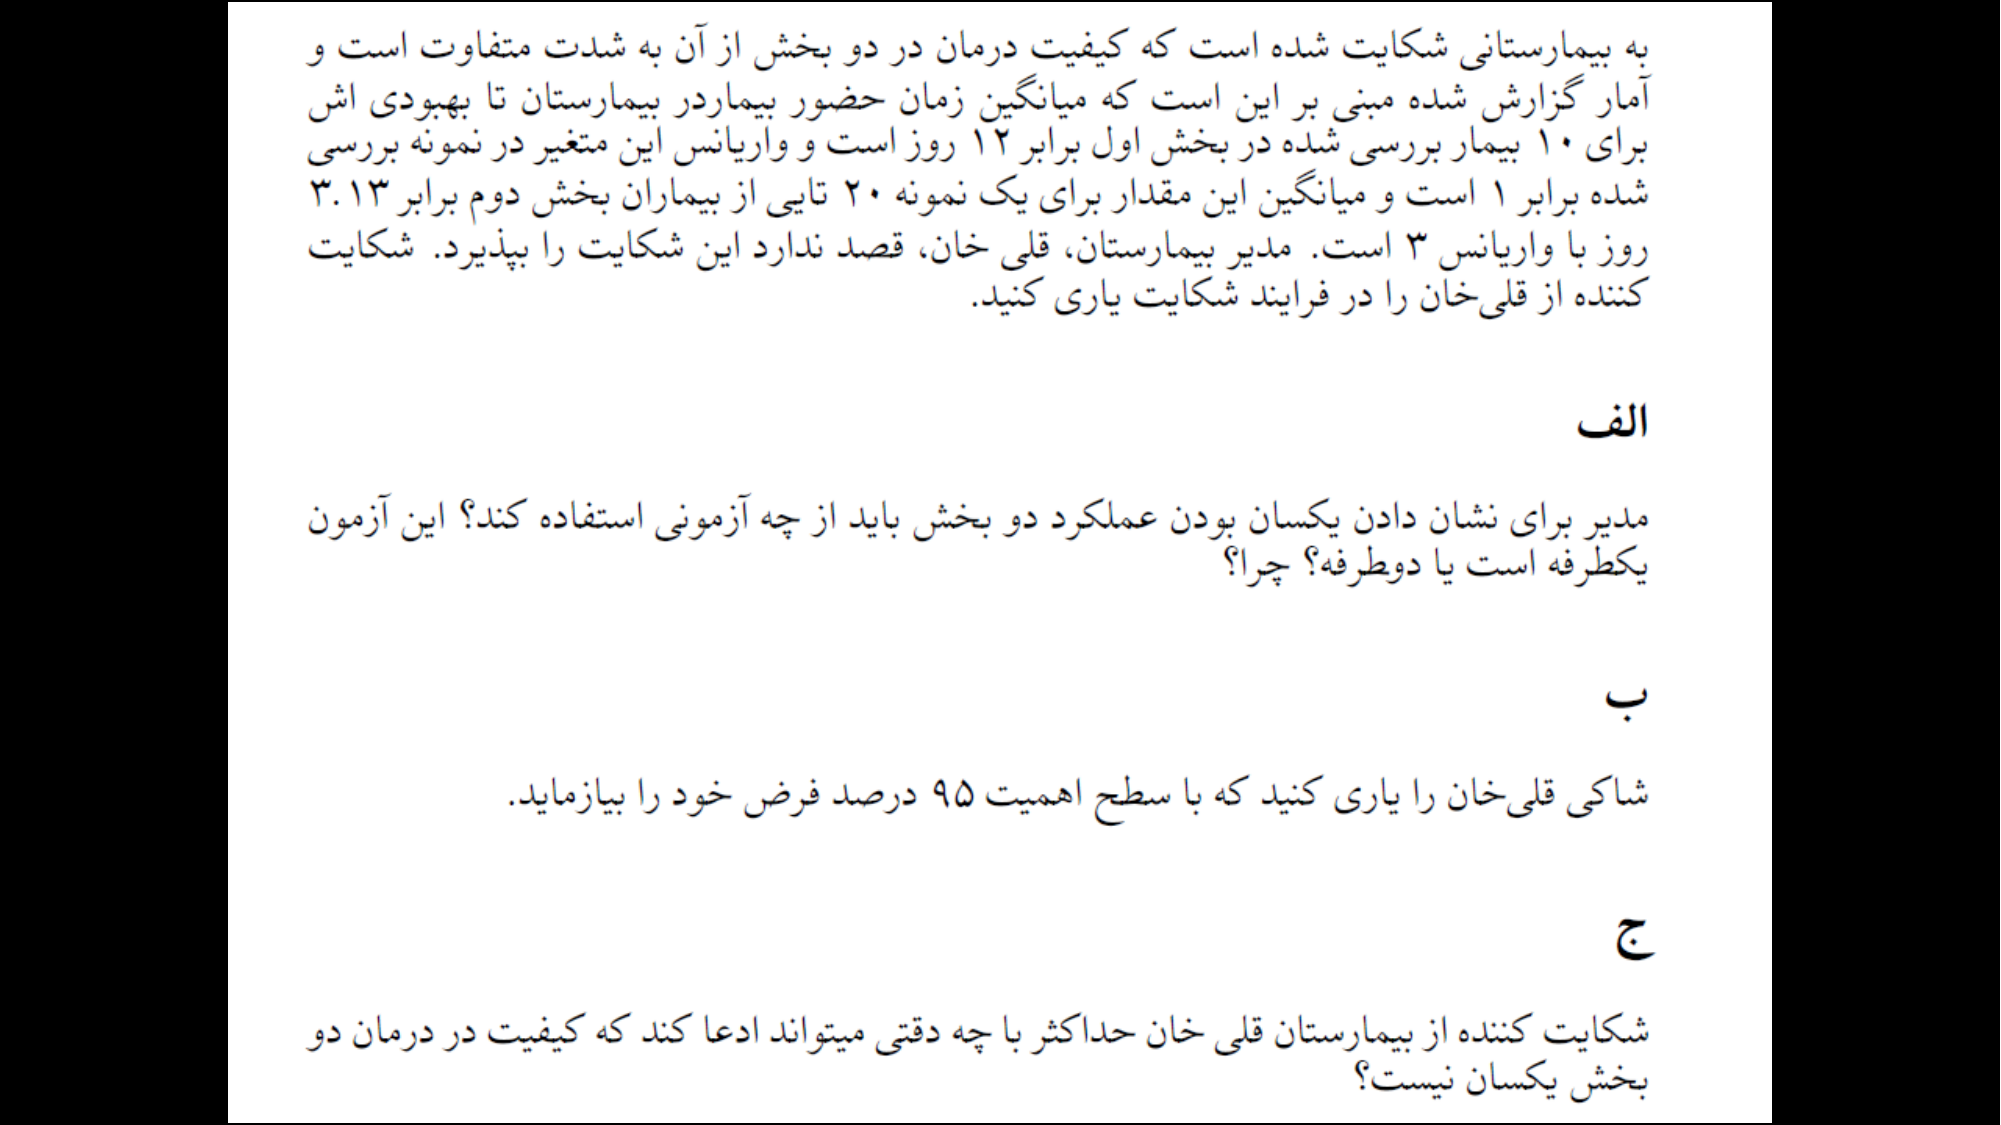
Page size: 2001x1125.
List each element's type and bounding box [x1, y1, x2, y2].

picture [227, 2, 1772, 1123]
